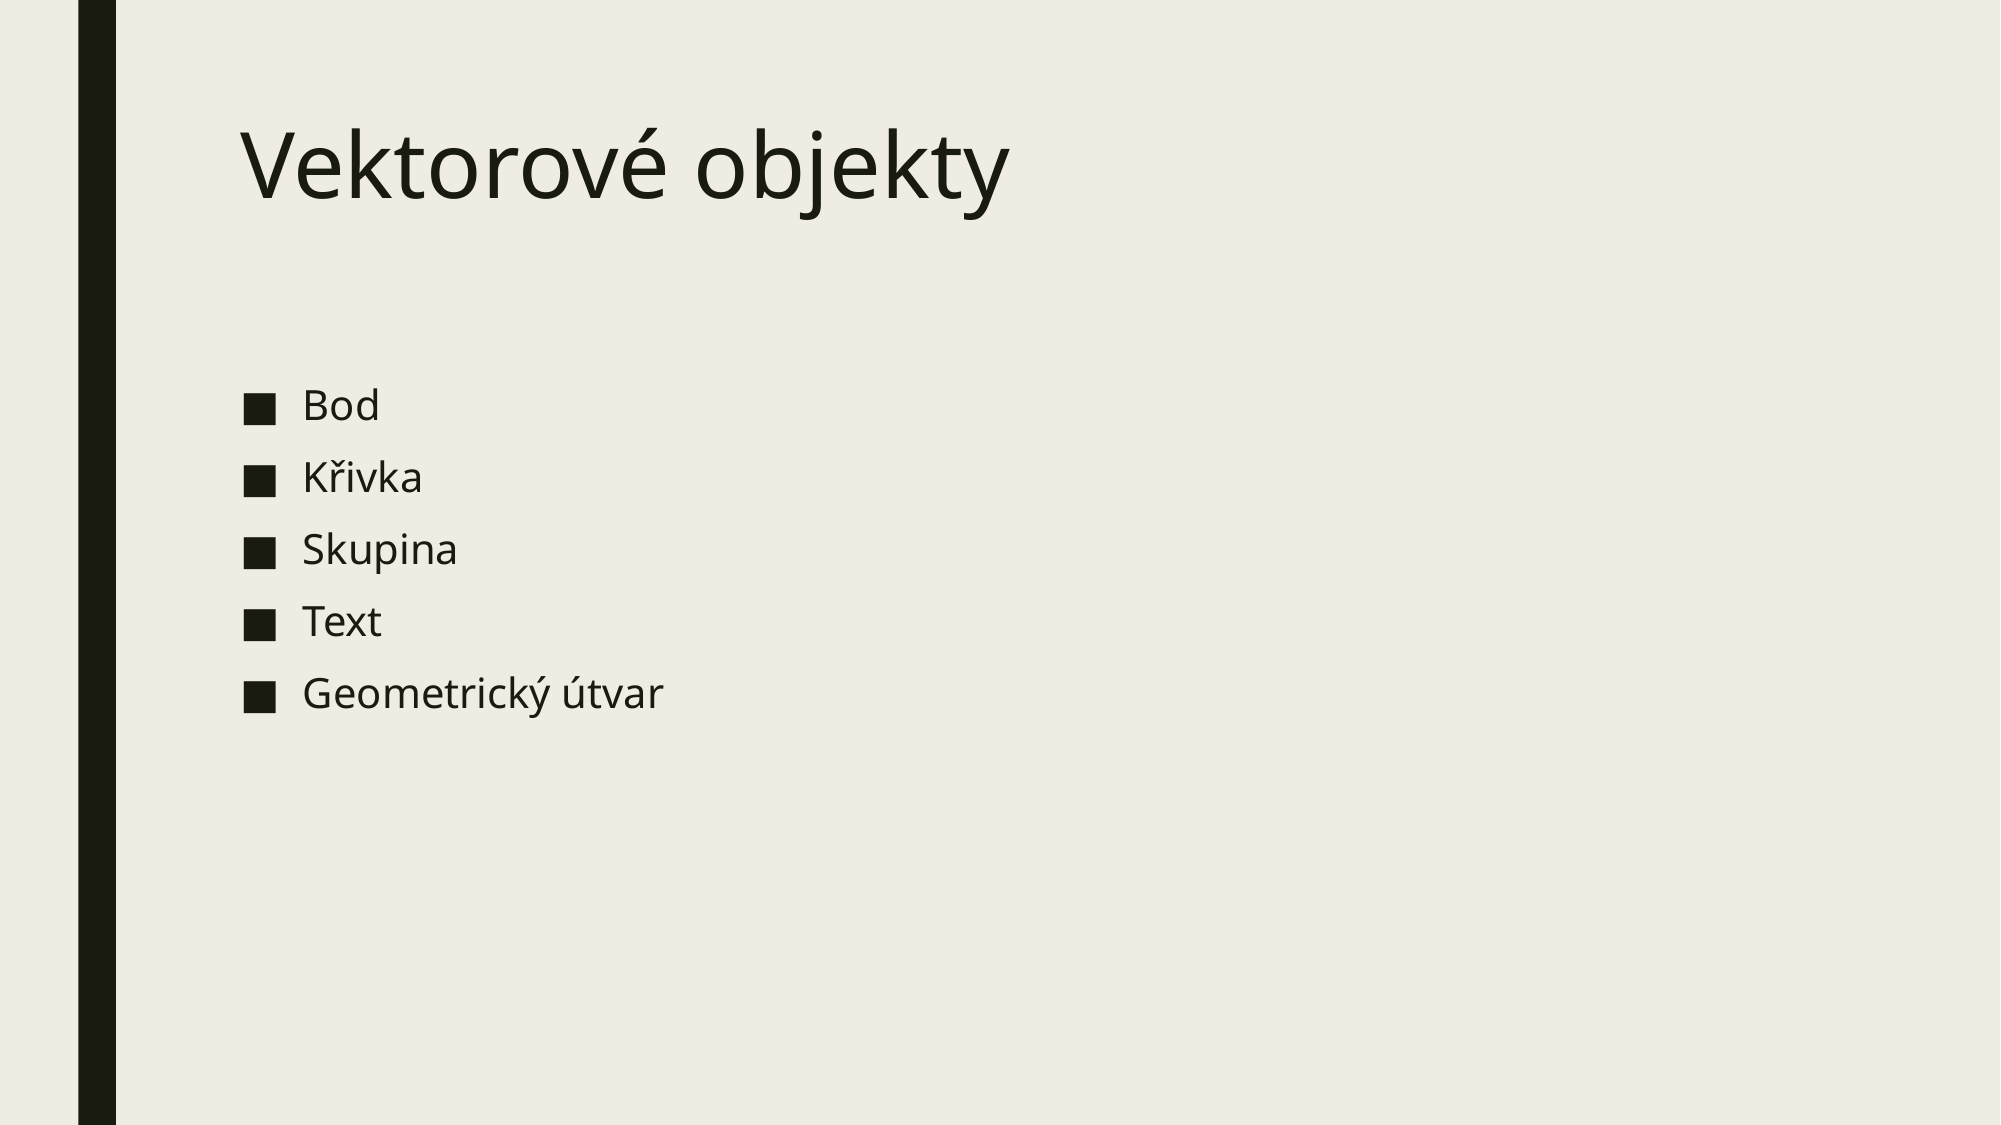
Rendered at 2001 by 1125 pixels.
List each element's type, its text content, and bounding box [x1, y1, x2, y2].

list Bod Křivka Skupina Text Geometrický útvar [225, 375, 1800, 963]
title Vektorové objekty [225, 112, 1800, 357]
